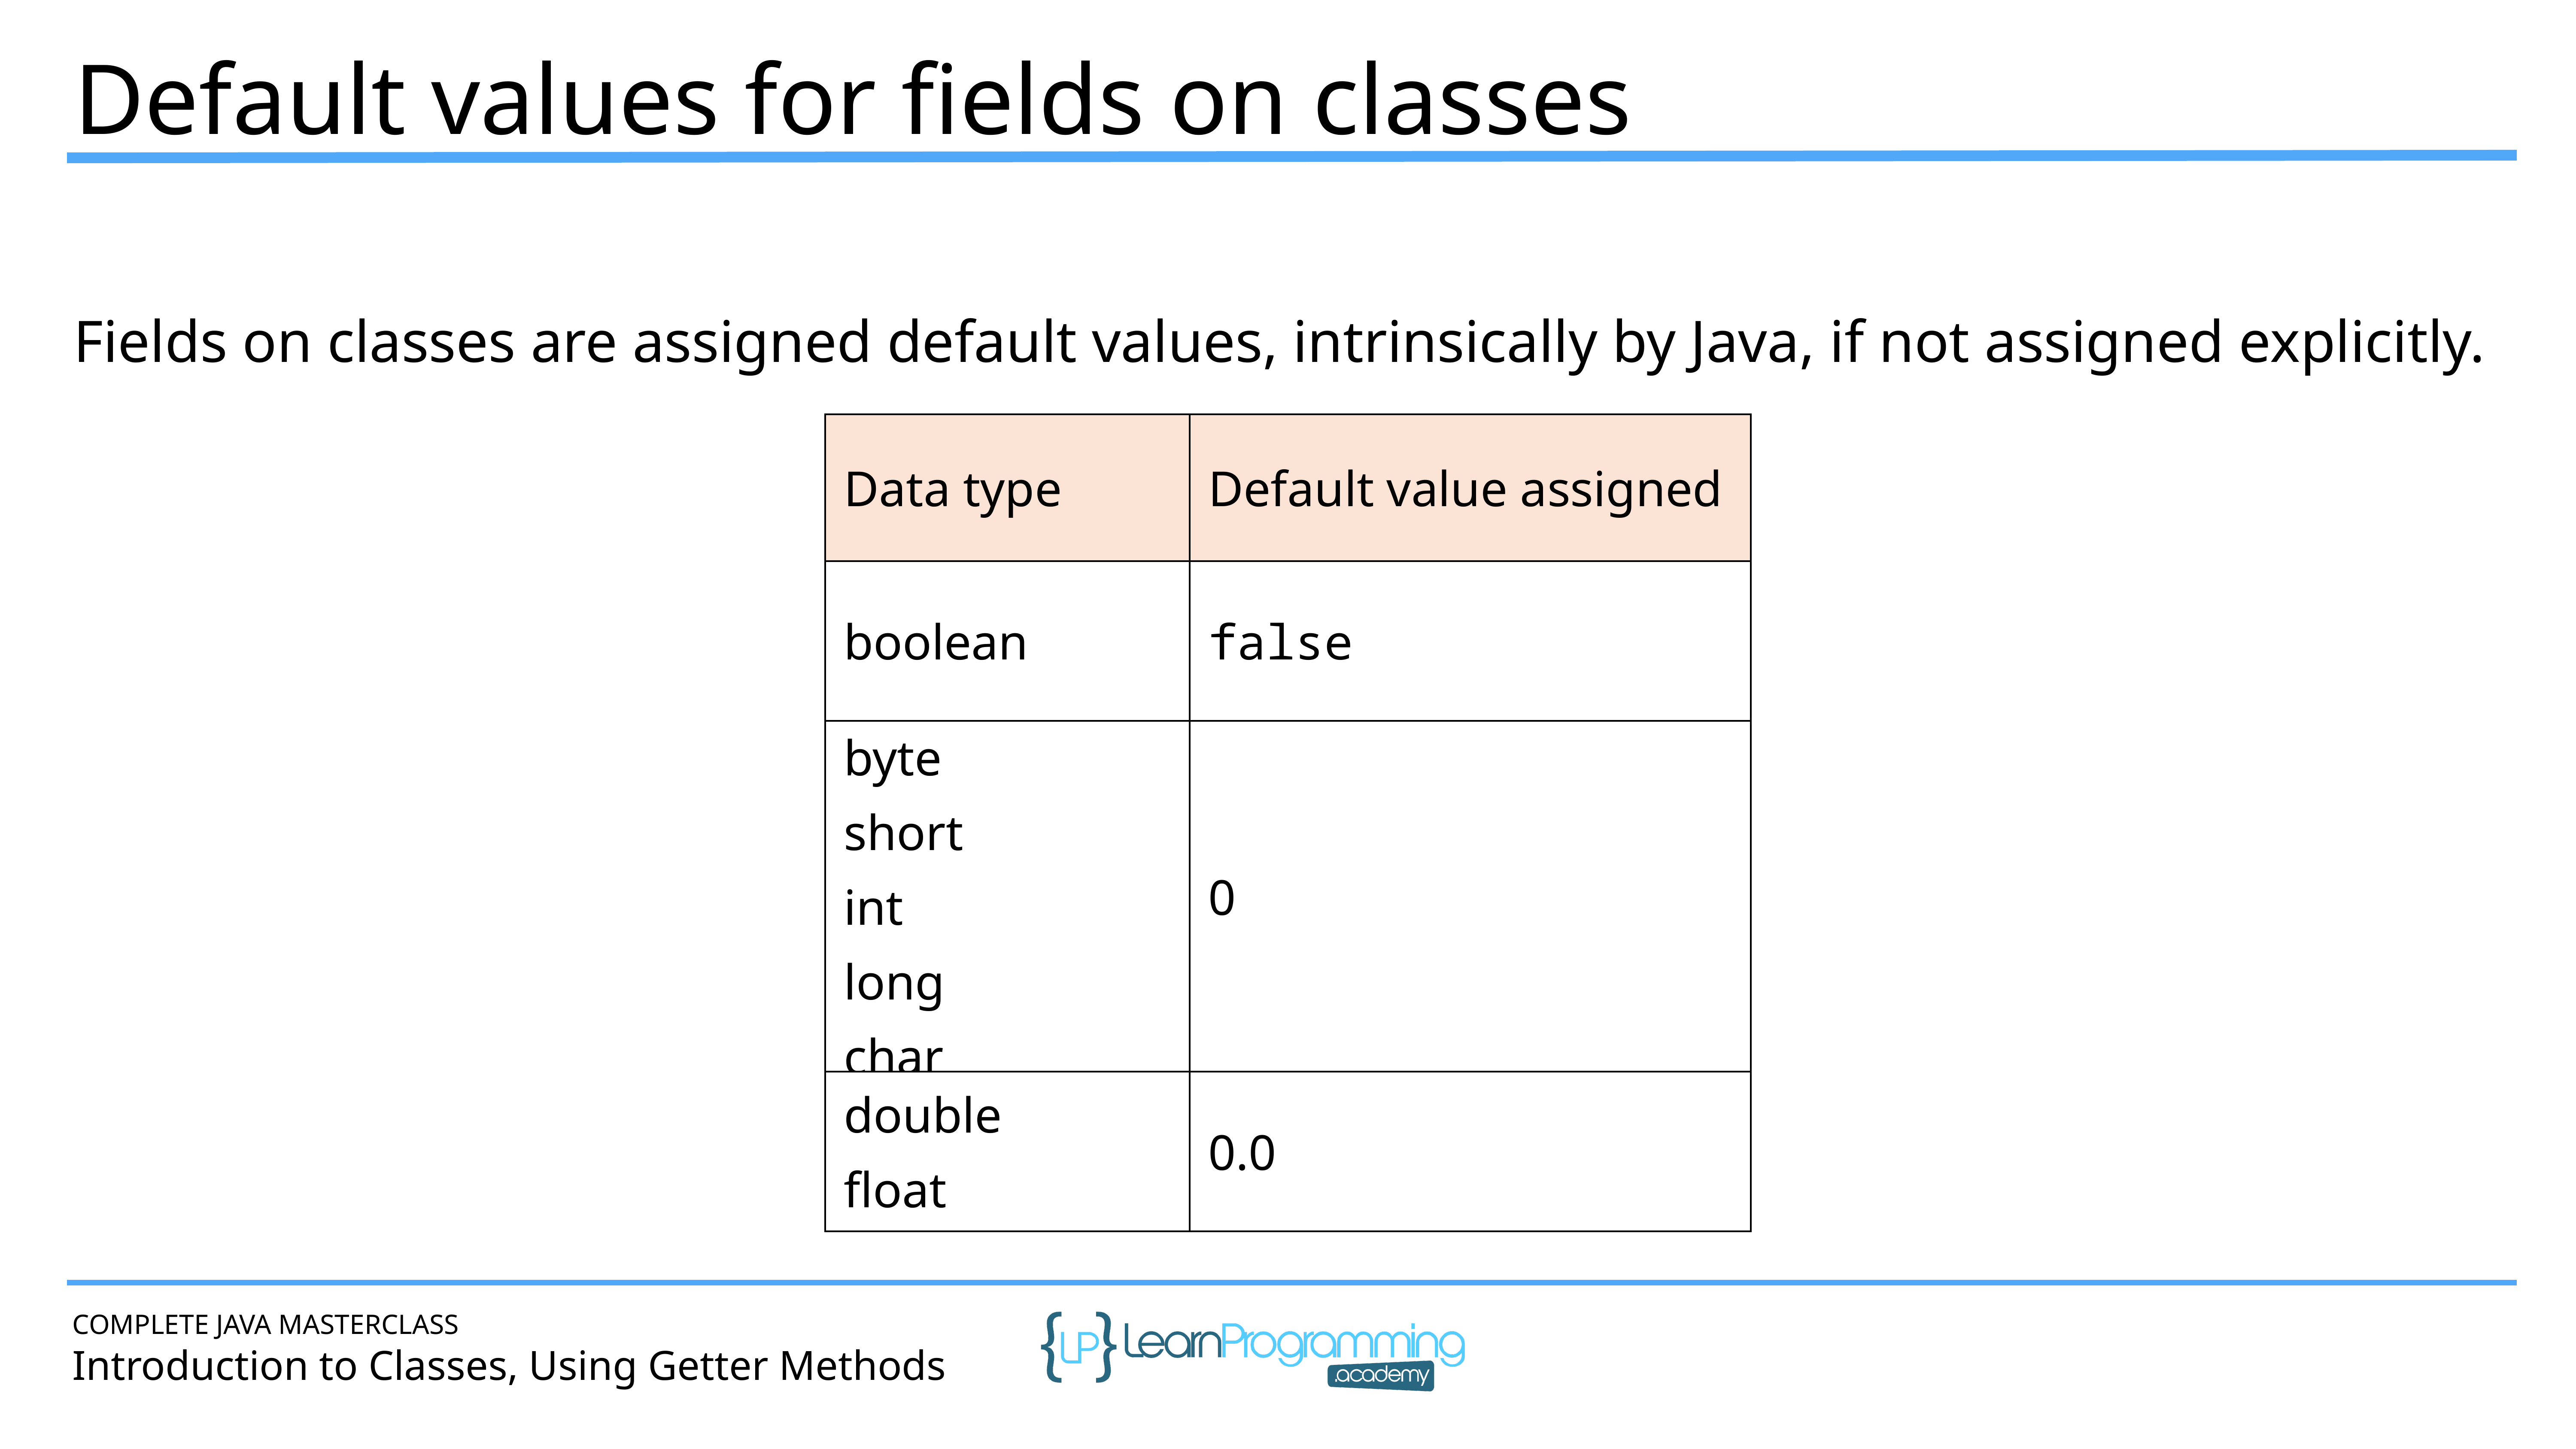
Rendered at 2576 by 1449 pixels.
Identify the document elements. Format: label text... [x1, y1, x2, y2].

picture [1032, 1302, 1477, 1400]
text_box COMPLETE JAVA MASTERCLASS Introduction to Classes, Using Getter Methods [67, 1302, 1030, 1394]
table_cell byte short int long char [826, 722, 1189, 1071]
table_cell boolean [826, 562, 1189, 720]
table_cell false [1191, 562, 1750, 720]
table_cell 0.0 [1191, 1072, 1750, 1230]
text_box Fields on classes are assigned default values, intrinsically by Java, if not assigned explicitly. [67, 301, 2517, 1139]
table_header Default value assigned [1191, 415, 1750, 560]
table_cell 0 [1191, 722, 1750, 1071]
table_header Data type [826, 415, 1189, 560]
text_box Default values for fields on classes [69, 32, 1638, 159]
table_cell double float [826, 1072, 1189, 1230]
